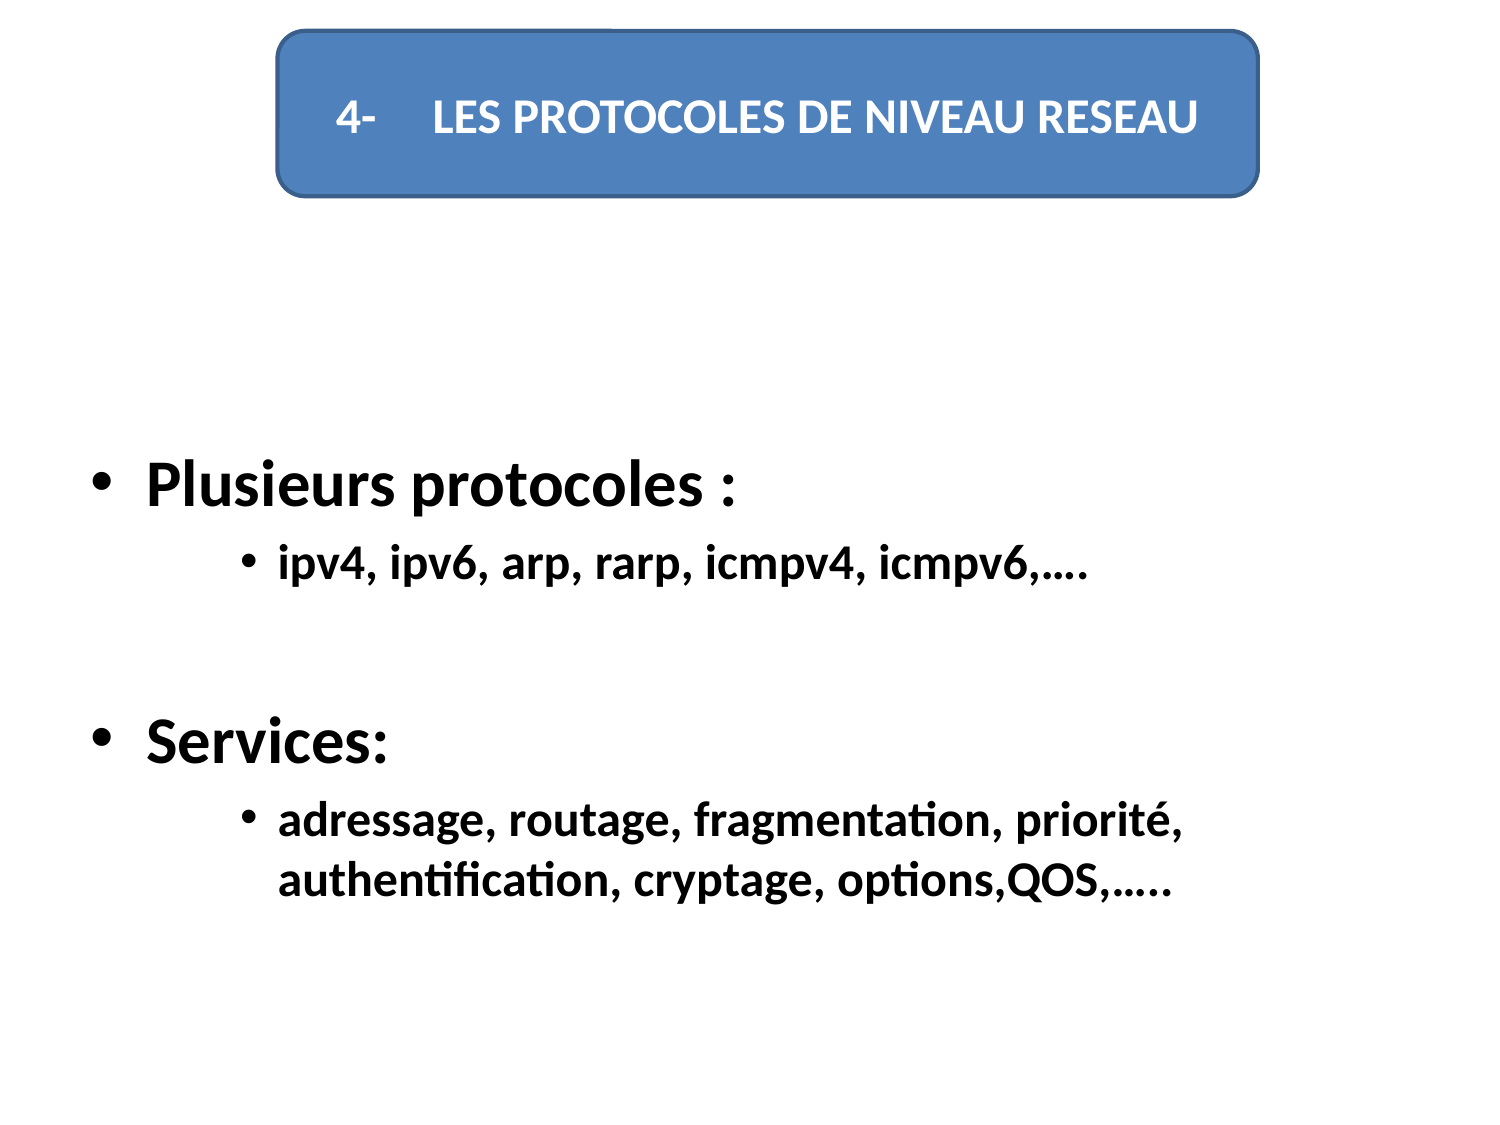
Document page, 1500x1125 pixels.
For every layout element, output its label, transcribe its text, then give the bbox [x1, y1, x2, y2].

list Plusieurs protocoles : ipv4, ipv6, arp, rarp, icmpv4, icmpv6,…. Services: adressage, routage, fragmentation, priorité, authentification, cryptage, options,QOS,….. [75, 432, 1500, 1005]
text_box 4- LES PROTOCOLES DE NIVEAU RESEAU [275, 28, 1260, 199]
